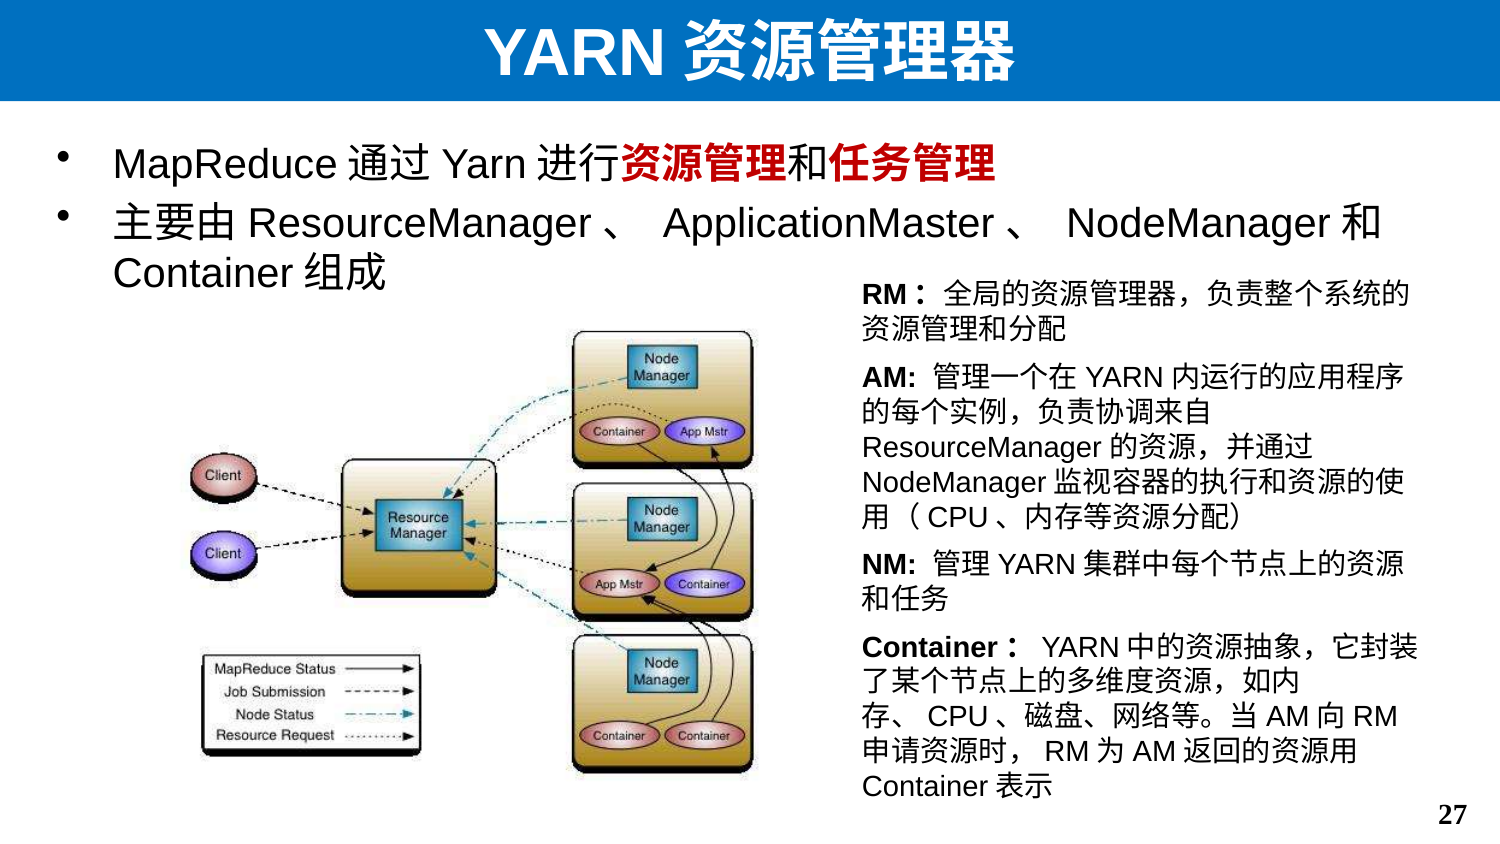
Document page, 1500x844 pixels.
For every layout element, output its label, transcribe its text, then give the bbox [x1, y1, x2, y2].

text_box RM：全局的资源管理器，负责整个系统的资源管理和分配 AM: 管理一个在YARN内运行的应用程序的每个实例，负责协调来自ResourceManager的资源，并通过NodeManager监视容器的执行和资源的使用（CPU、内存等资源分配） NM: 管理YARN集群中每个节点上的资源和任务 Container：YARN中的资源抽象，它封装了某个节点上的多维度资源，如内存、CPU、磁盘、网络等。当AM向RM申请资源时，RM为AM返回的资源用Container表示 [847, 268, 1444, 810]
list MapReduce通过Yarn进行资源管理和任务管理 主要由ResourceManager、 ApplicationMaster、 NodeManager和 Container组成 [41, 129, 1447, 754]
picture [123, 319, 785, 783]
title YARN资源管理器 [0, 0, 1500, 102]
